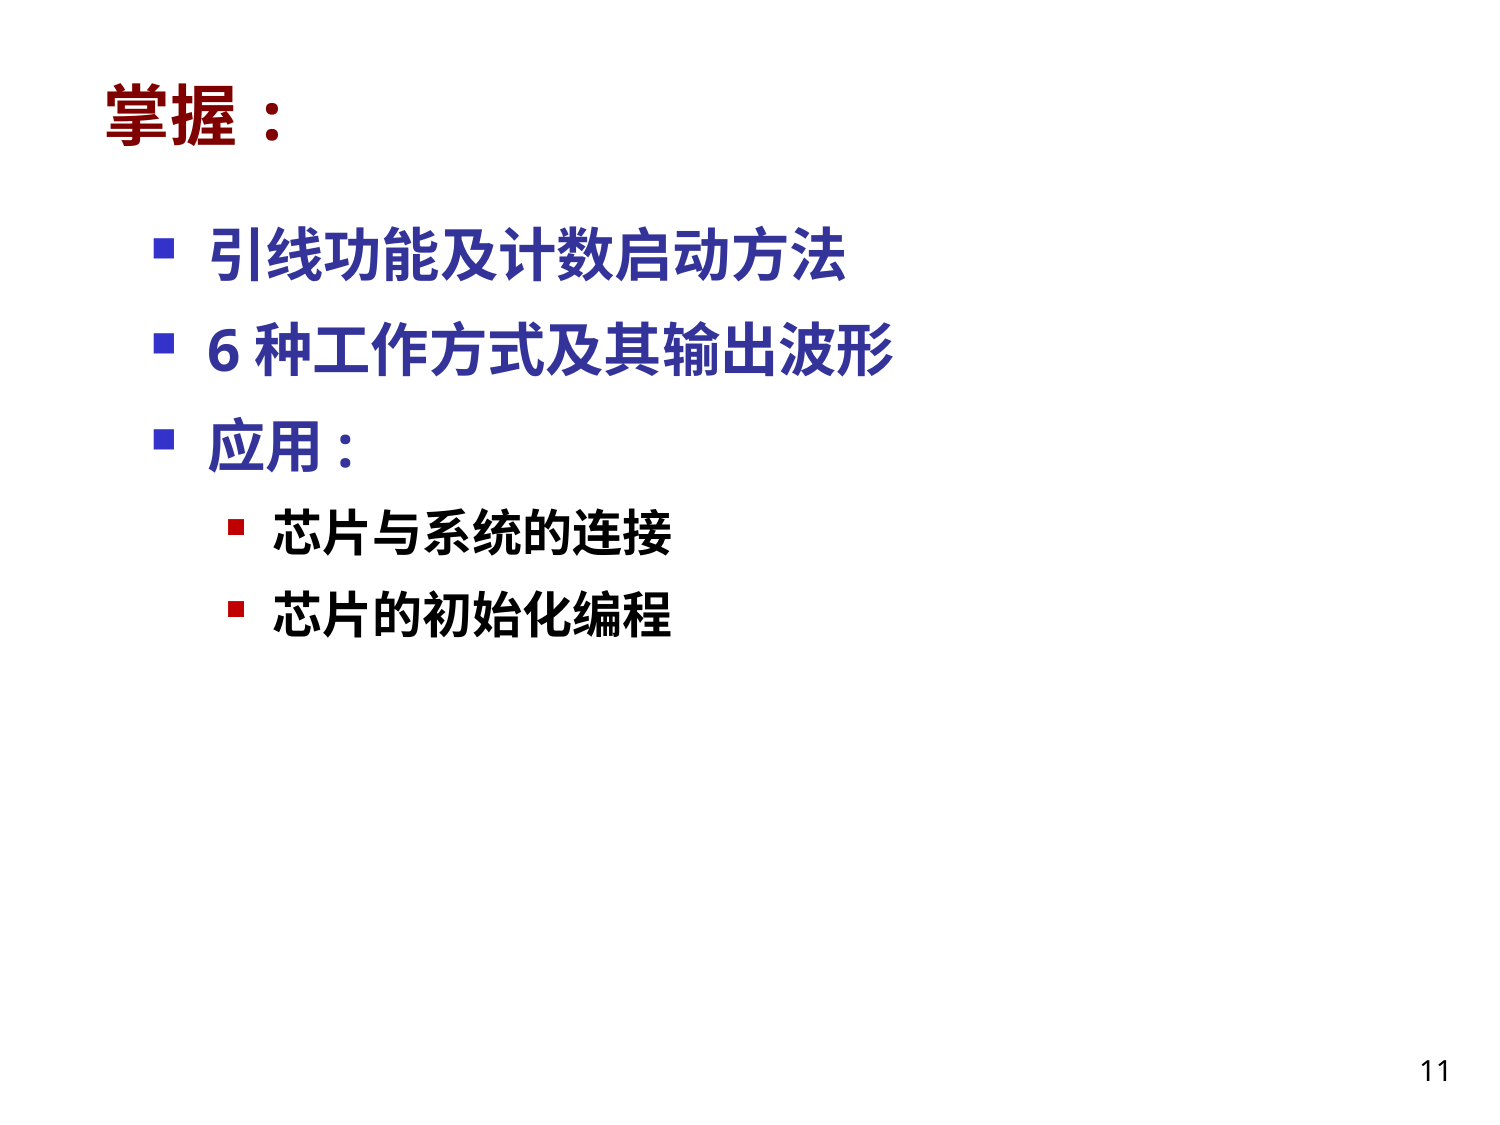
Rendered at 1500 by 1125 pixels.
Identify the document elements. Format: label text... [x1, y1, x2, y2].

list 引线功能及计数启动方法 6种工作方式及其输出波形 应用: 芯片与系统的连接 芯片的初始化编程 [135, 196, 1411, 872]
title 掌握: [88, 54, 1252, 162]
slide_number 11 [1352, 1023, 1468, 1100]
